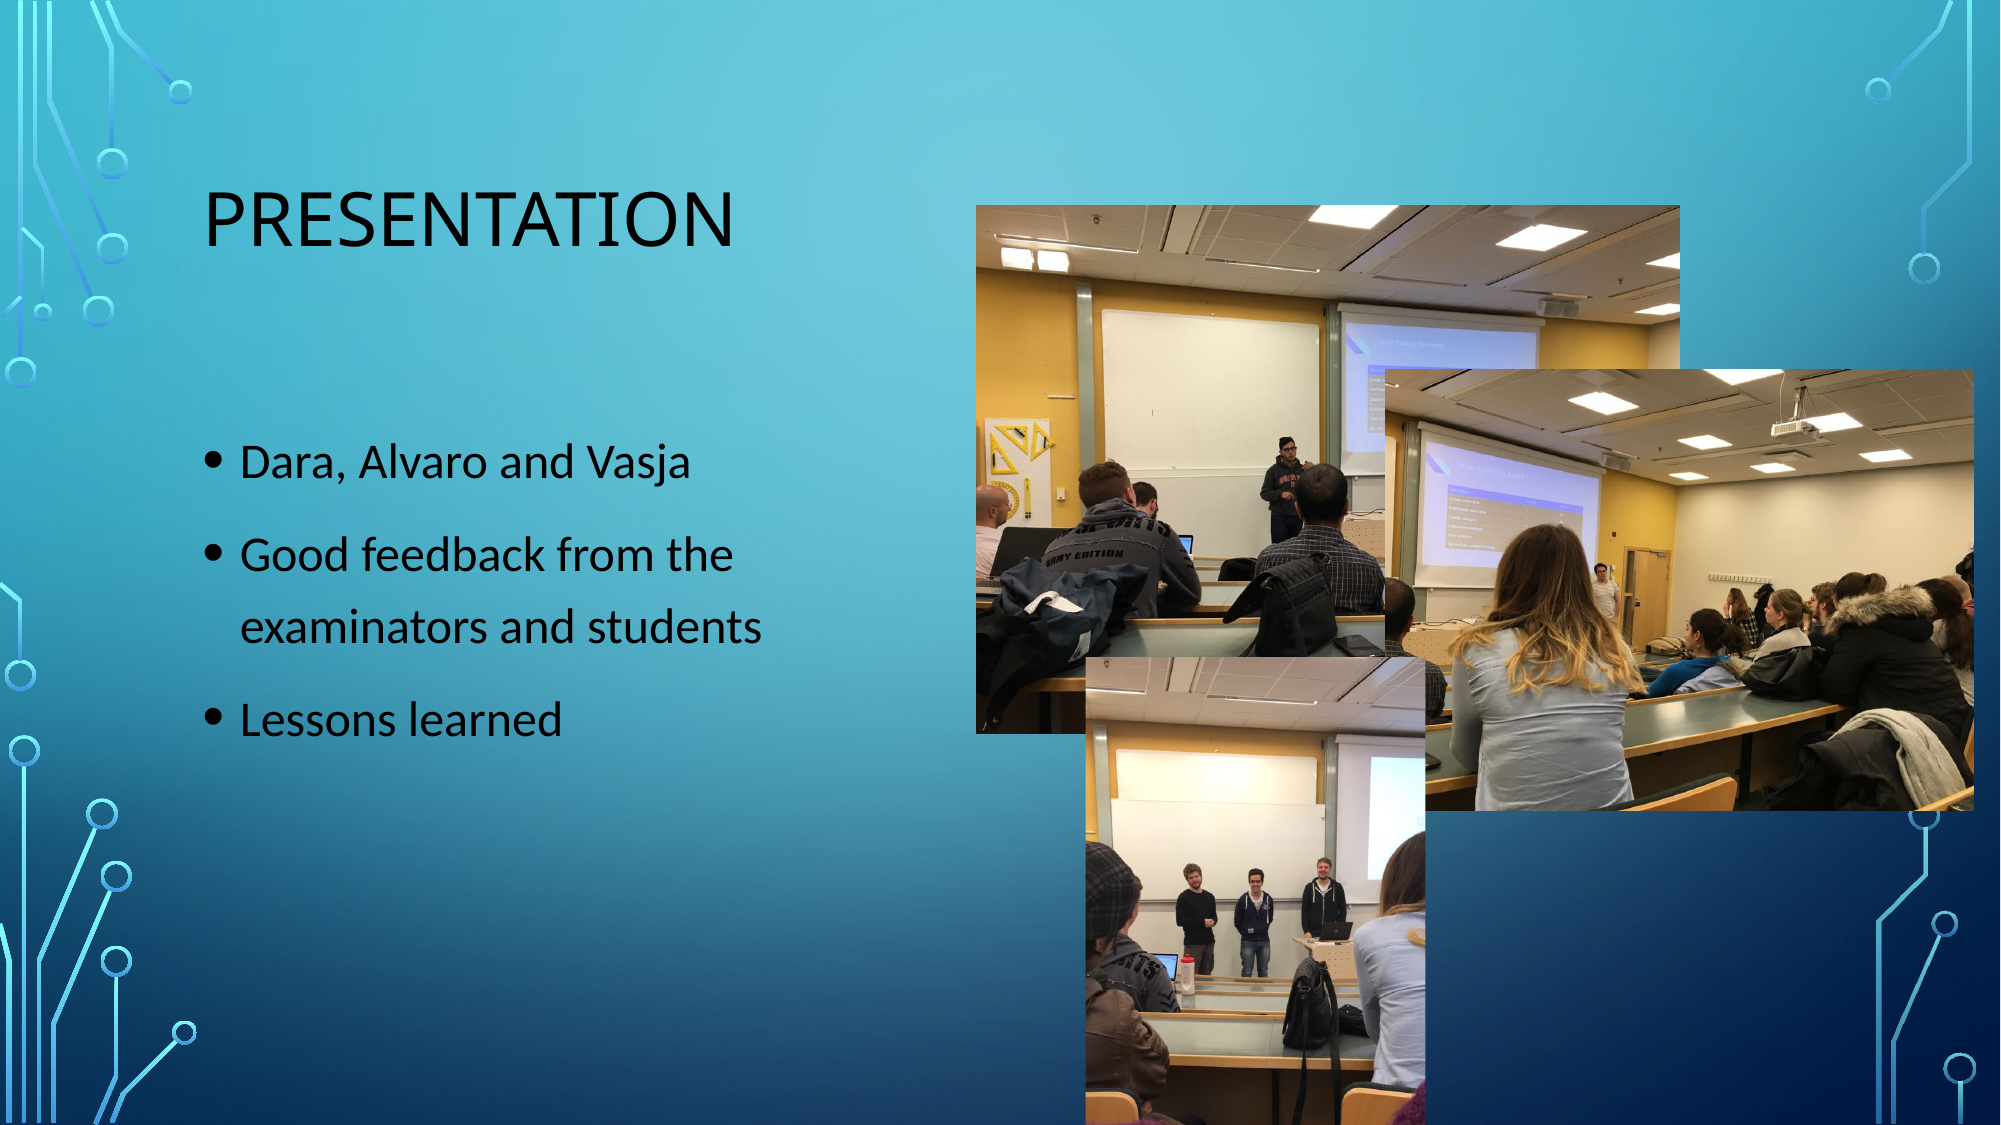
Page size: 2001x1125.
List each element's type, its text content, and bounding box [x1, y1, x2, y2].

picture [975, 205, 1974, 1125]
title Presentation [187, 101, 1813, 344]
list Dara, Alvaro and Vasja Good feedback from the examinators and students Lessons learned [187, 409, 832, 981]
